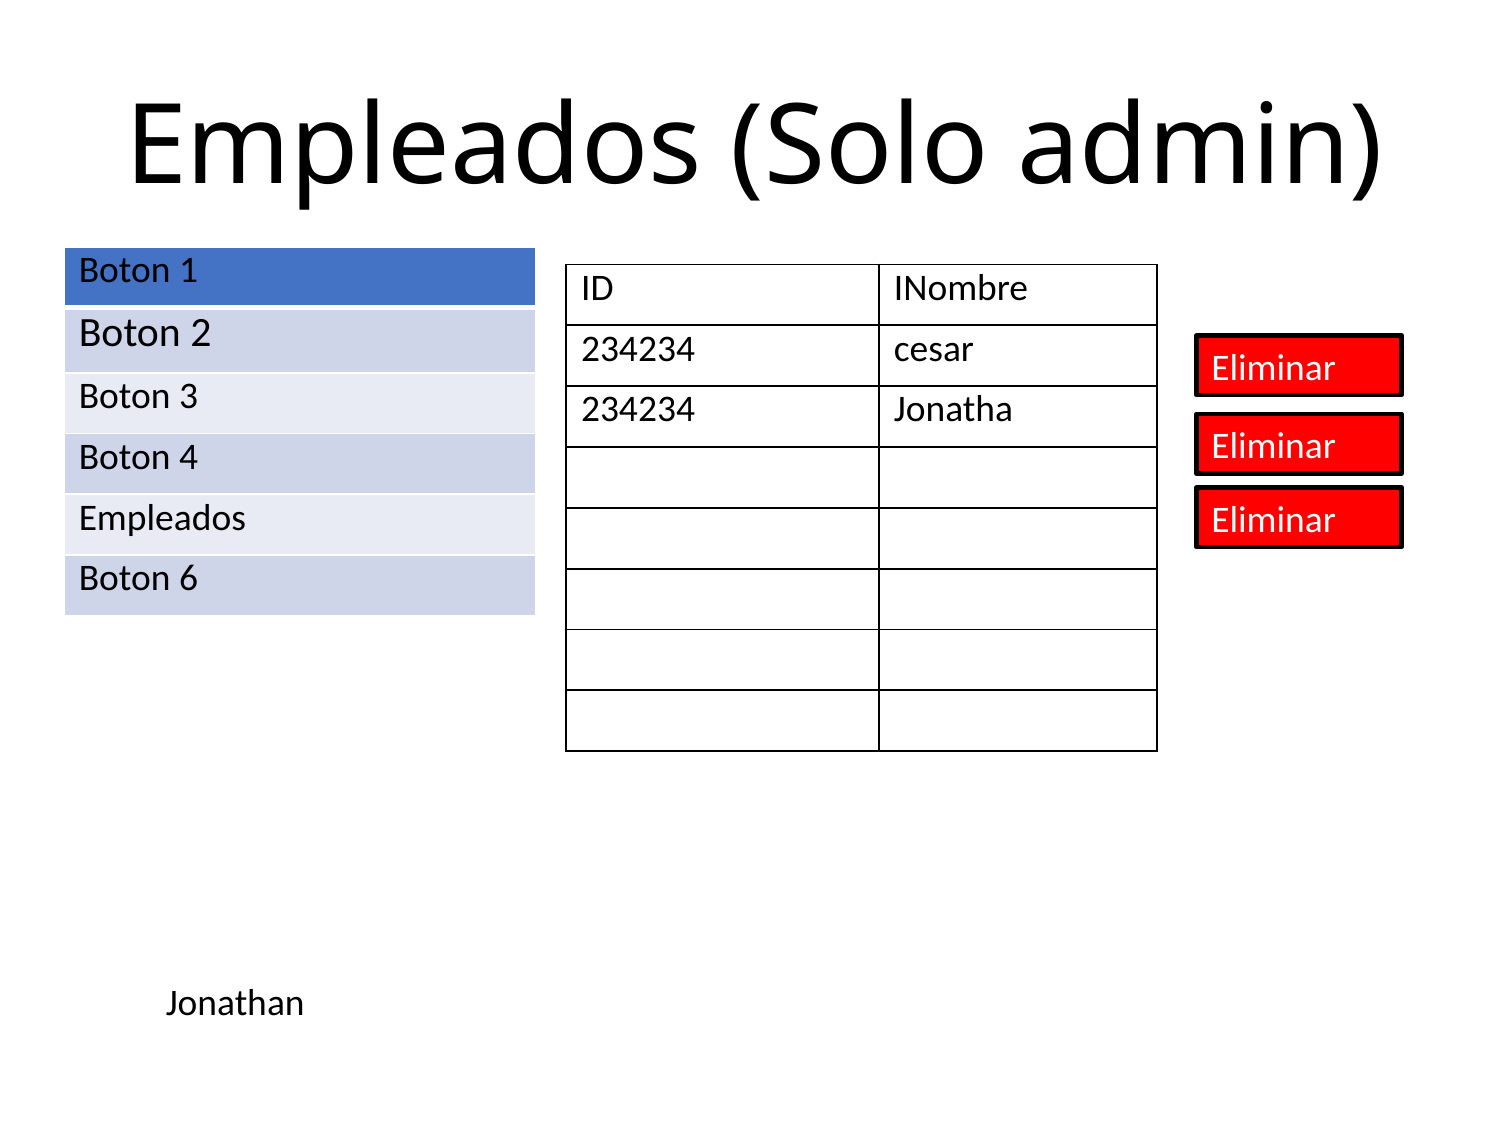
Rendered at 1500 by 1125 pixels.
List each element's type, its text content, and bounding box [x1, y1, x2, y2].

table_header Boton 1 [65, 248, 535, 305]
table_cell [567, 630, 878, 689]
text_box Eliminar [1196, 487, 1402, 547]
table_cell [880, 570, 1156, 629]
table_header INombre [880, 265, 1156, 324]
table_cell Boton 2 [65, 310, 535, 372]
table_header ID [567, 265, 878, 324]
table_cell Jonatha [880, 387, 1156, 446]
table_cell [567, 691, 878, 750]
text_box Eliminar [1196, 414, 1402, 474]
table_cell cesar [880, 326, 1156, 385]
table_cell [880, 448, 1156, 507]
table_cell [880, 691, 1156, 750]
table_cell 234234 [567, 326, 878, 385]
table_cell [880, 630, 1156, 689]
table_cell Boton 4 [65, 434, 535, 493]
table_cell Boton 6 [65, 556, 535, 615]
table_cell Empleados [65, 495, 535, 554]
table_cell [567, 509, 878, 568]
text_box Jonathan [151, 970, 320, 1031]
table_cell Boton 3 [65, 374, 535, 433]
table_cell [567, 570, 878, 629]
table_cell [567, 448, 878, 507]
text_box Eliminar [1196, 335, 1402, 396]
table_cell [880, 509, 1156, 568]
text_box Empleados (Solo admin) [107, 59, 1402, 219]
table_cell 234234 [567, 387, 878, 446]
